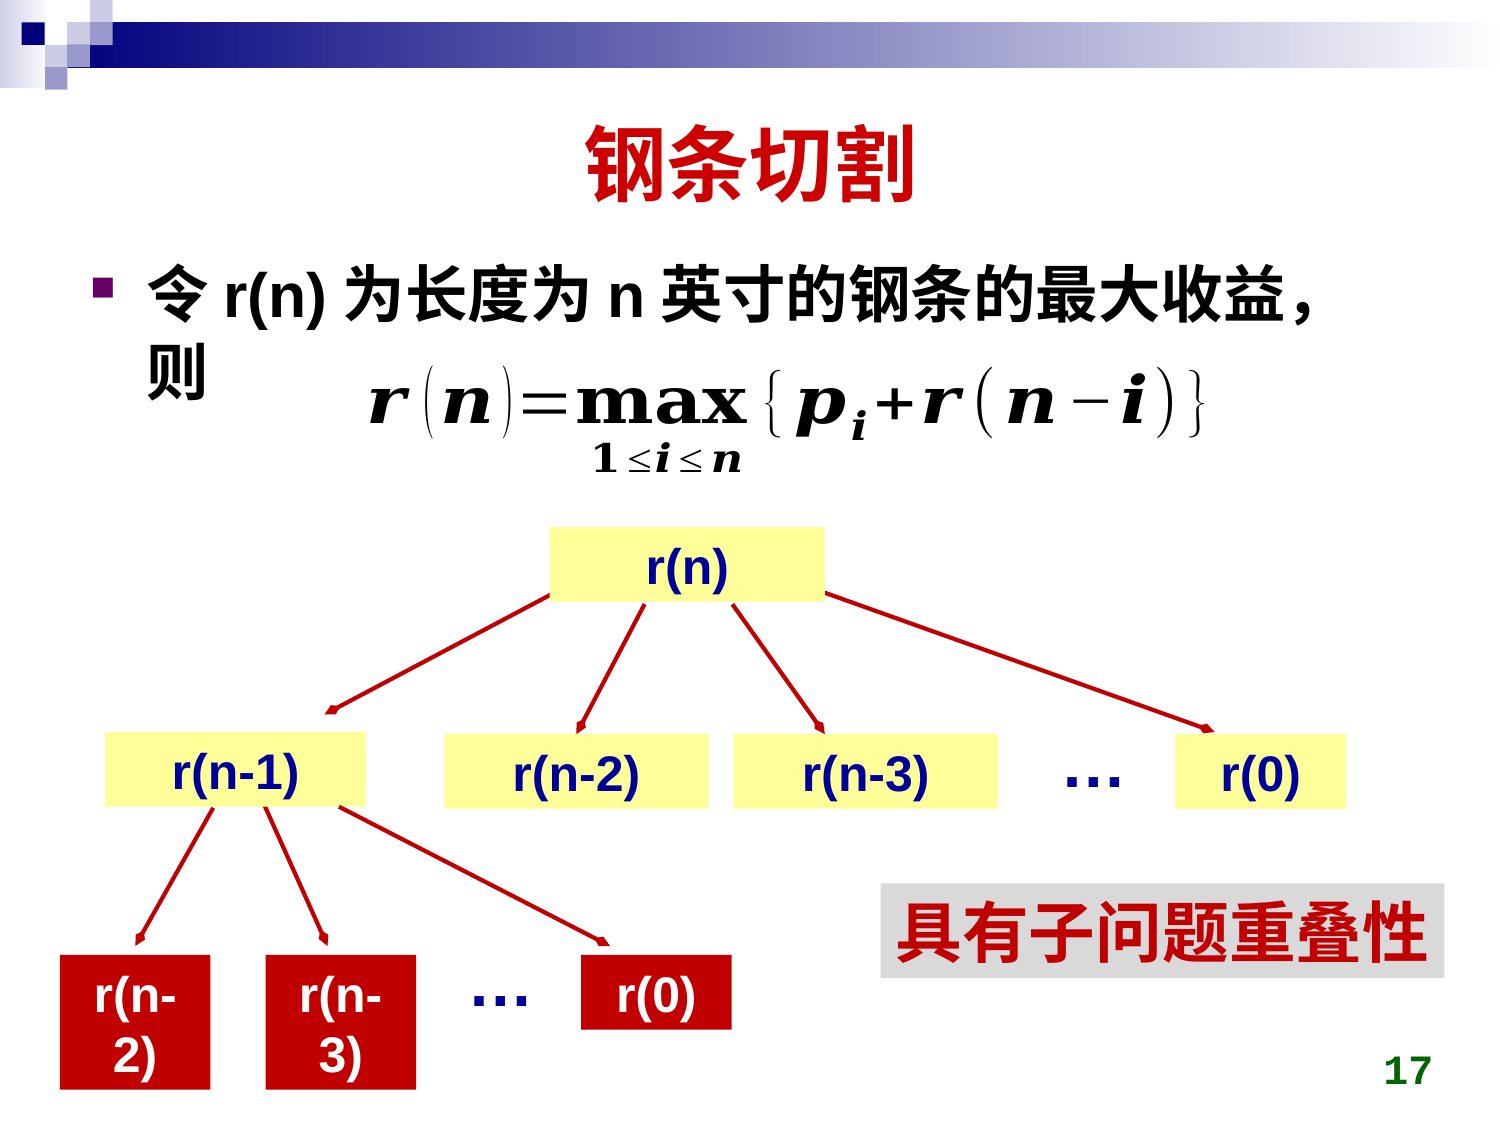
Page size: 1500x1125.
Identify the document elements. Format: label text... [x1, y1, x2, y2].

text_box r(n-3) [265, 954, 417, 1090]
text_box 具有子问题重叠性 [880, 883, 1445, 979]
text_box r(n) [549, 527, 825, 602]
text_box r(n-2) [59, 954, 211, 1090]
text_box [340, 807, 611, 947]
list 令r(n)为长度为n英寸的钢条的最大收益，则 [75, 243, 1425, 1024]
text_box r(n-1) [105, 731, 367, 807]
text_box r(n-2) [444, 733, 709, 809]
text_box [825, 592, 1215, 732]
title 钢条切割 [75, 75, 1425, 243]
text_box r(0) [581, 954, 732, 1030]
text_box [324, 595, 549, 715]
text_box [576, 605, 644, 733]
text_box r(0) [1175, 734, 1347, 809]
text_box … [452, 932, 549, 1027]
text_box r(n-3) [733, 733, 998, 809]
text_box [733, 605, 825, 735]
text_box … [1045, 713, 1143, 809]
text_box [265, 807, 328, 947]
slide_number 17 [1098, 1025, 1449, 1100]
text_box [135, 809, 213, 947]
